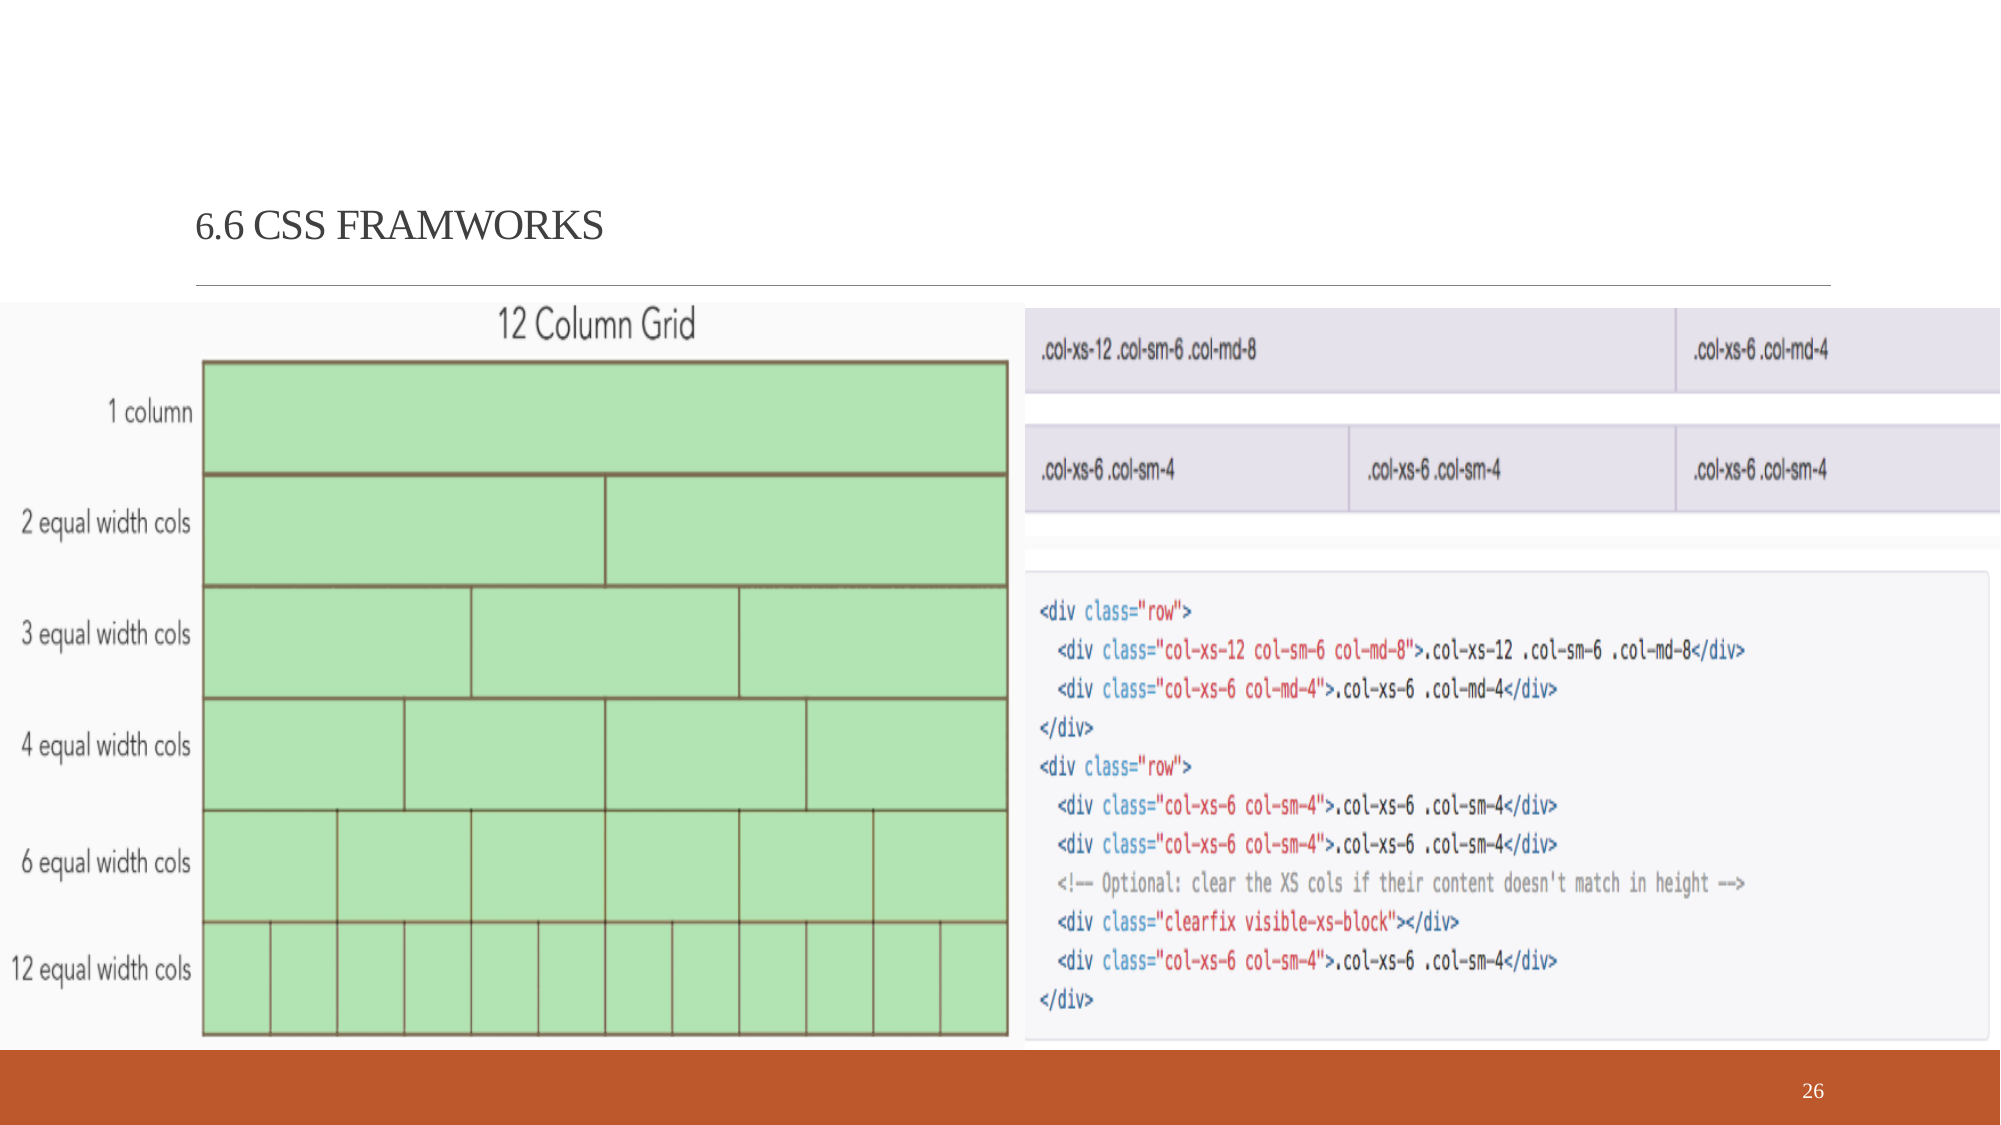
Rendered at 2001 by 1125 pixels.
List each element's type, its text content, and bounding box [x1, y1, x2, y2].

title 6.6 CSS FRAMWORKS [180, 114, 1830, 303]
picture [0, 302, 2000, 1051]
slide_number 26 [1624, 1059, 1840, 1120]
